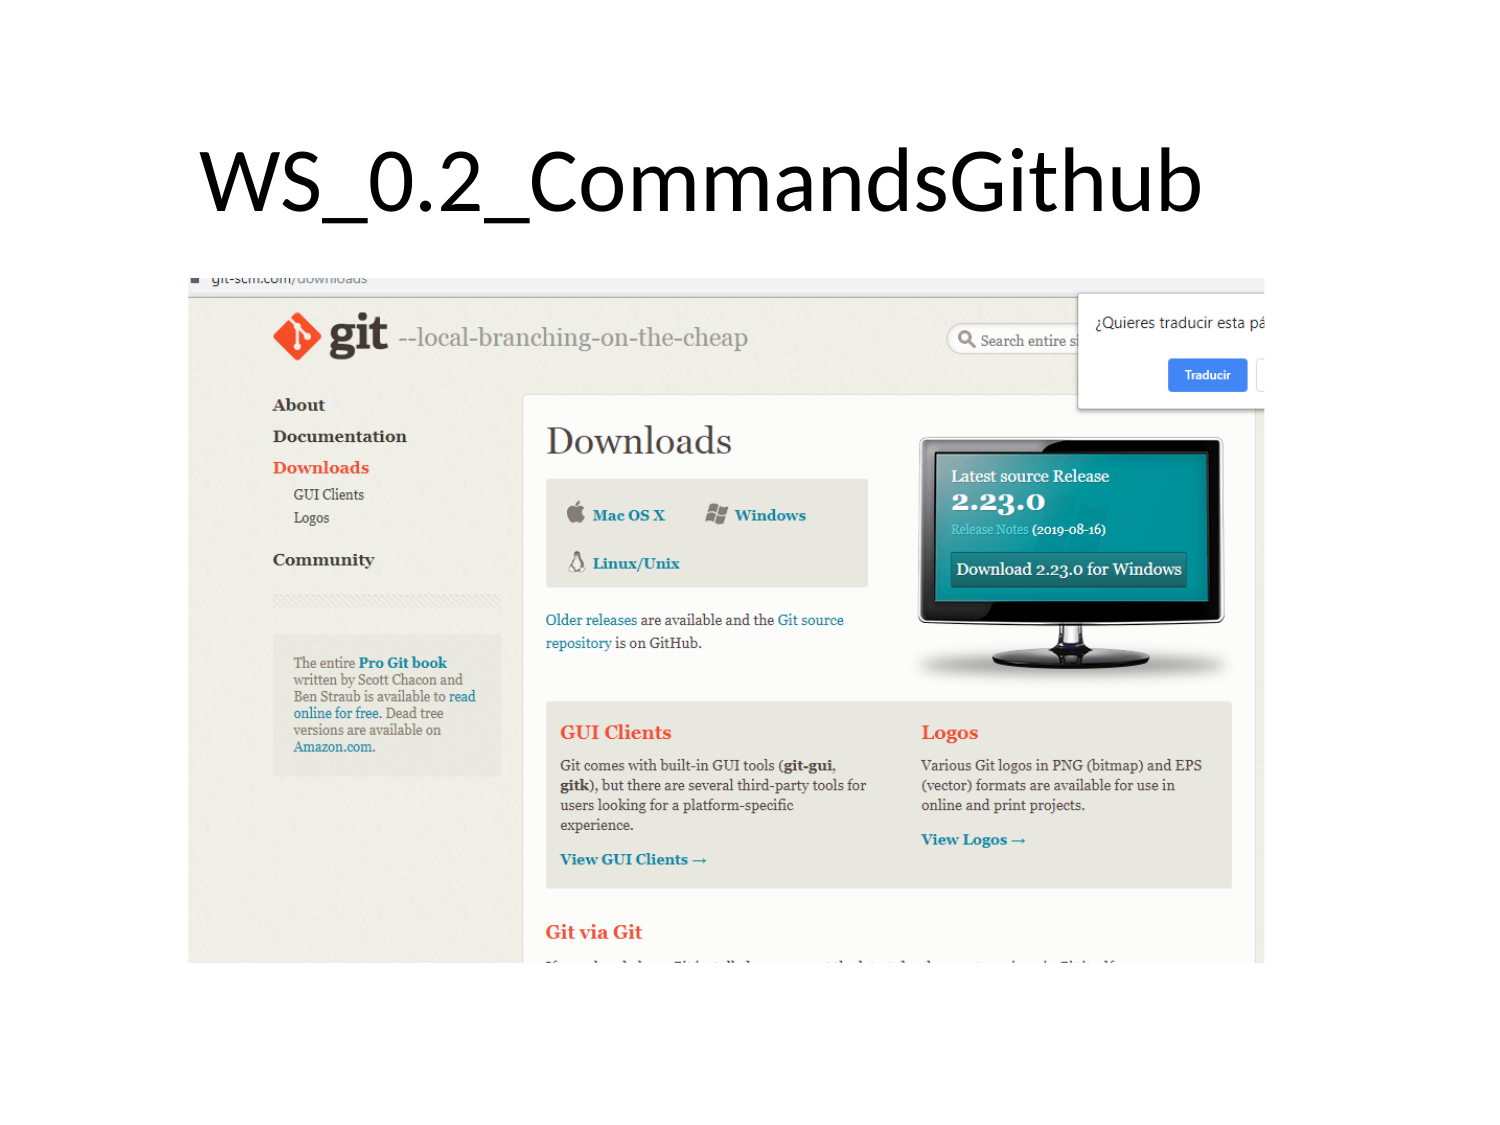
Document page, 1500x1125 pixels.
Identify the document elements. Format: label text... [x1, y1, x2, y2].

title WS_0.2_CommandsGithub [64, 54, 1340, 296]
picture [188, 278, 1265, 963]
